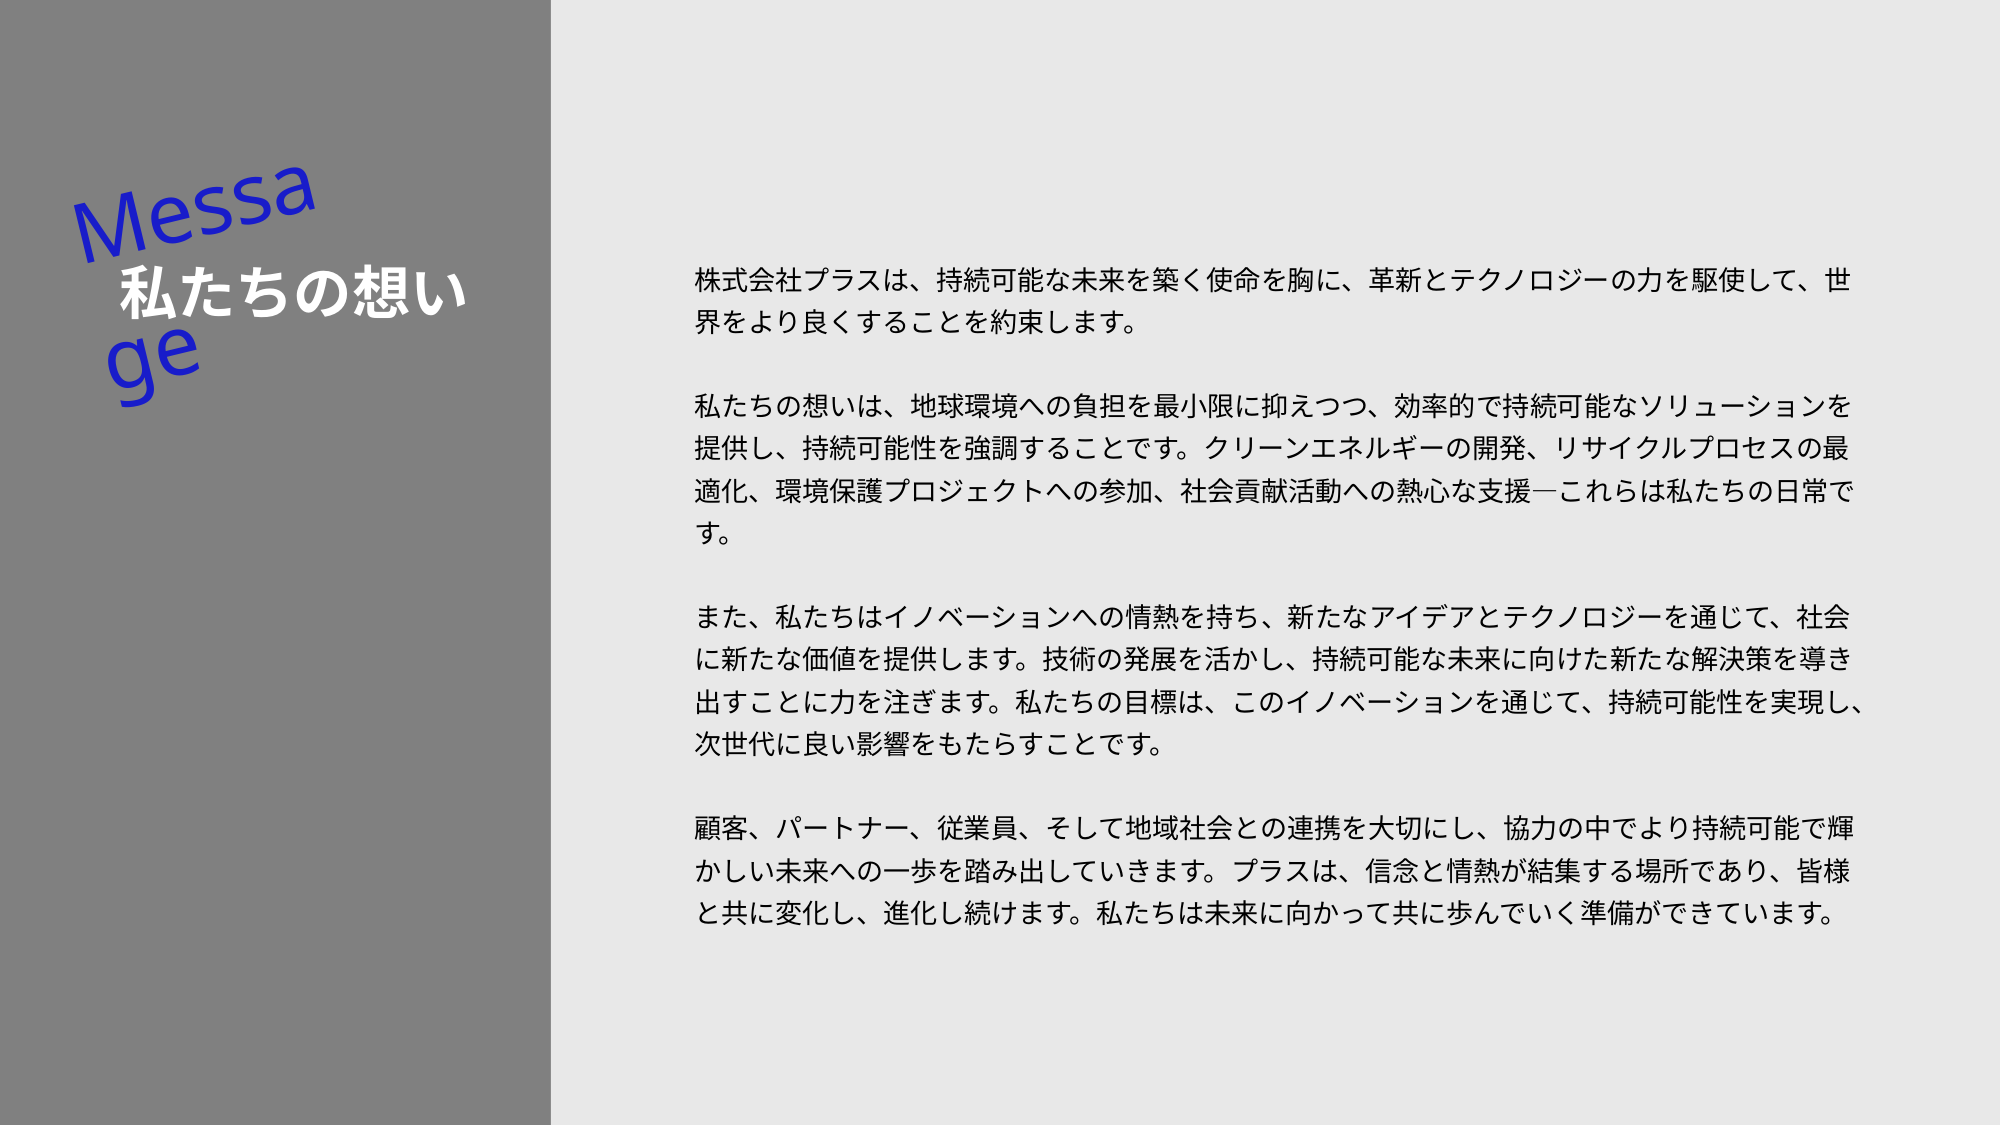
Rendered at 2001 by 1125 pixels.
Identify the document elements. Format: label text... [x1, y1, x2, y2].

text_box [0, 0, 550, 1125]
text_box 株式会社プラスは、持続可能な未来を築く使命を胸に、革新とテクノロジーの力を駆使して、世界をより良くすることを約束します。 私たちの想いは、地球環境への負担を最小限に抑えつつ、効率的で持続可能なソリューションを提供し、持続可能性を強調することです。クリーンエネルギーの開発、リサイクルプロセスの最適化、環境保護プロジェクトへの参加、社会貢献活動への熱心な支援―これらは私たちの日常です。 また、私たちはイノベーションへの情熱を持ち、新たなアイデアとテクノロジーを通じて、社会に新たな価値を提供します。技術の発展を活かし、持続可能な未来に向けた新たな解決策を導き出すことに力を注ぎます。私たちの目標は、このイノベーションを通じて、持続可能性を実現し、次世代に良い影響をもたらすことです。 顧客、パートナー、従業員、そして地域社会との連携を大切にし、協力の中でより持続可能で輝かしい未来への一歩を踏み出していきます。プラスは、信念と情熱が結集する場所であり、皆様と共に変化し、進化し続けます。私たちは未来に向かって共に歩んでいく準備ができています。 [679, 245, 1872, 937]
text_box Message [37, 74, 422, 419]
text_box 私たちの想い [72, 299, 81, 334]
text_box [550, 0, 2000, 1125]
text_box 私たちの想い [394, 227, 516, 334]
